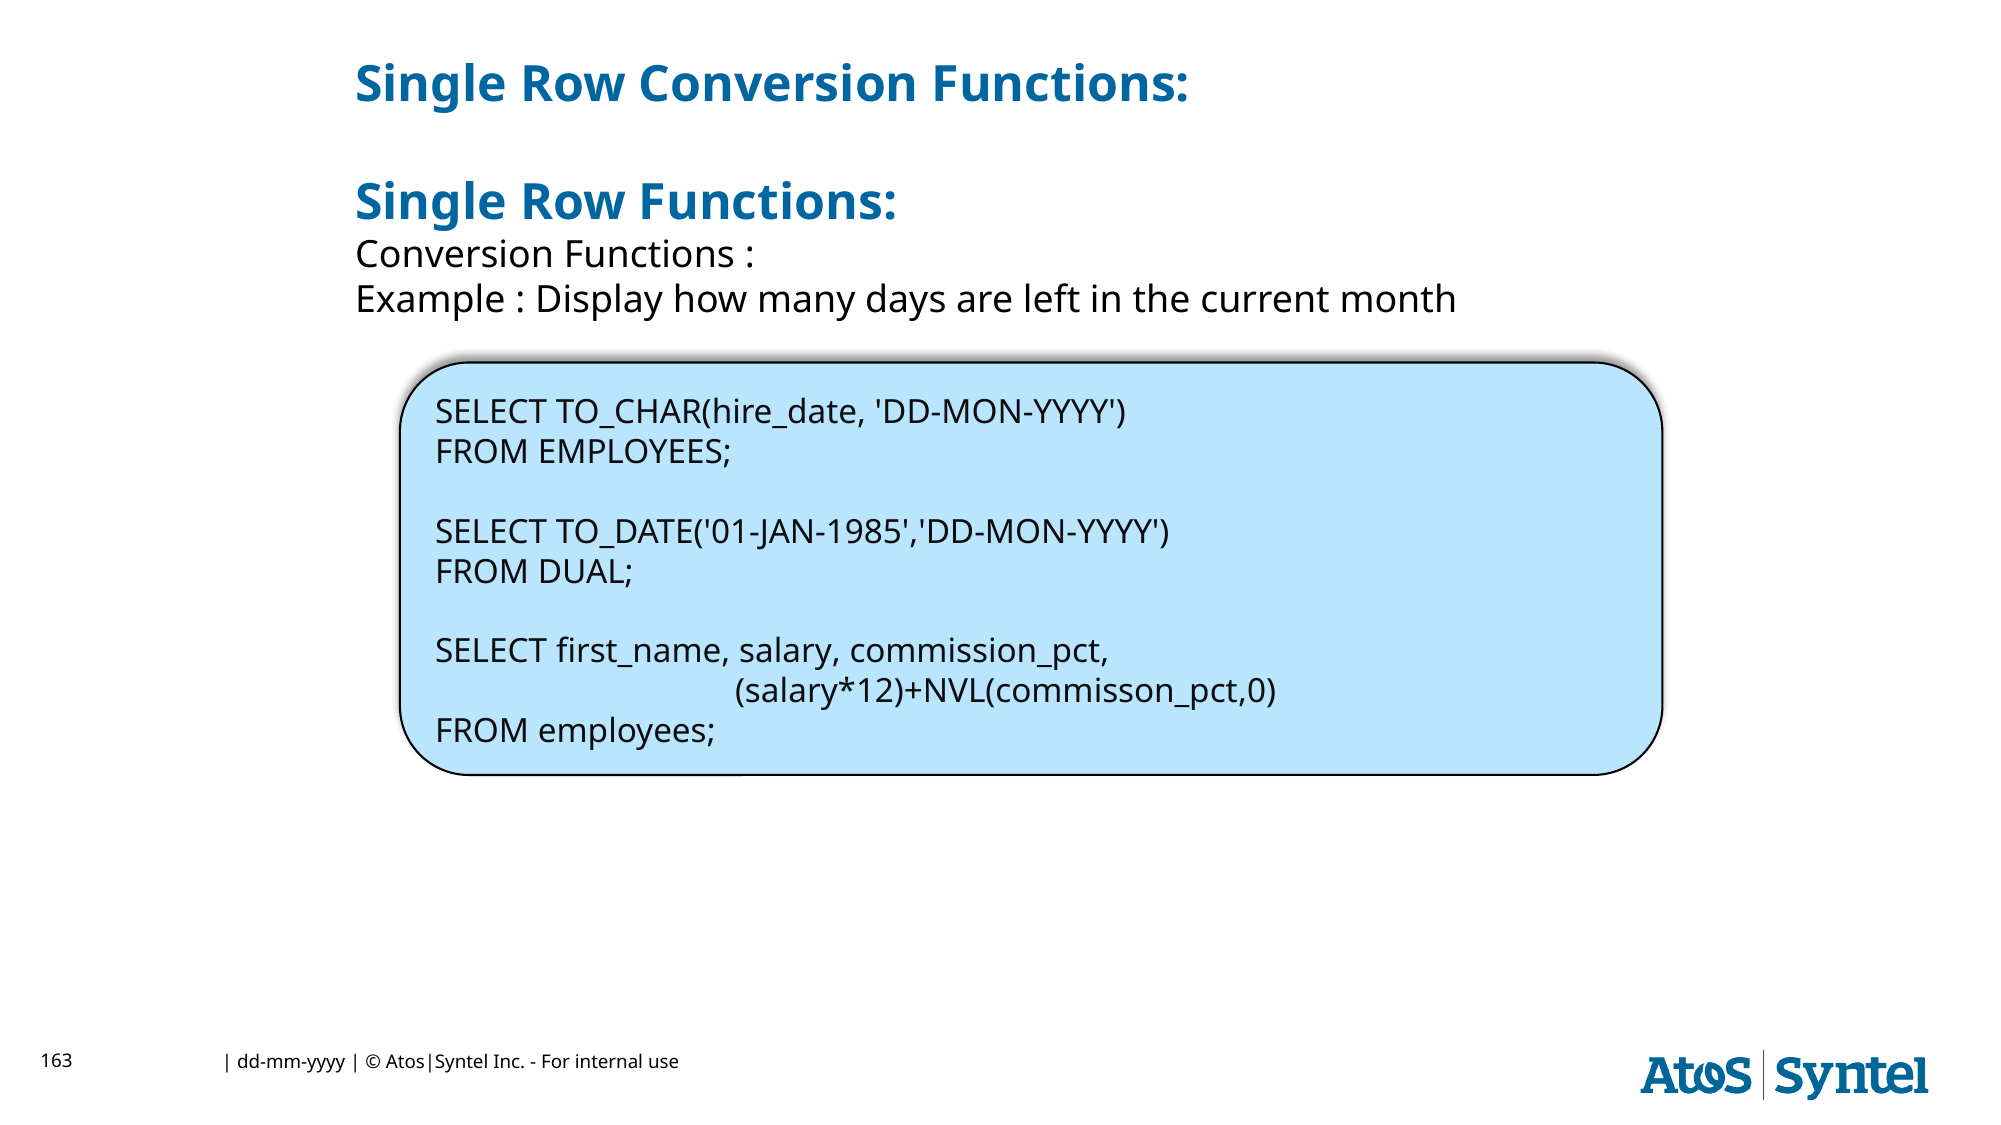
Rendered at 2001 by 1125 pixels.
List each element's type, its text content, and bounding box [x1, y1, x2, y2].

list Single Row Functions: Conversion Functions : Example : Display how many days are left in the current month [340, 162, 1671, 1050]
picture [1603, 1019, 1965, 1125]
text_box SELECT TO_CHAR(hire_date, 'DD-MON-YYYY') FROM EMPLOYEES; SELECT TO_DATE('01-JAN-1985','DD-MON-YYYY') FROM DUAL; SELECT first_name, salary, commission_pct, (salary*12)+NVL(commisson_pct,0) FROM employees; [399, 362, 1663, 775]
title Single Row Conversion Functions: [340, 43, 1712, 160]
